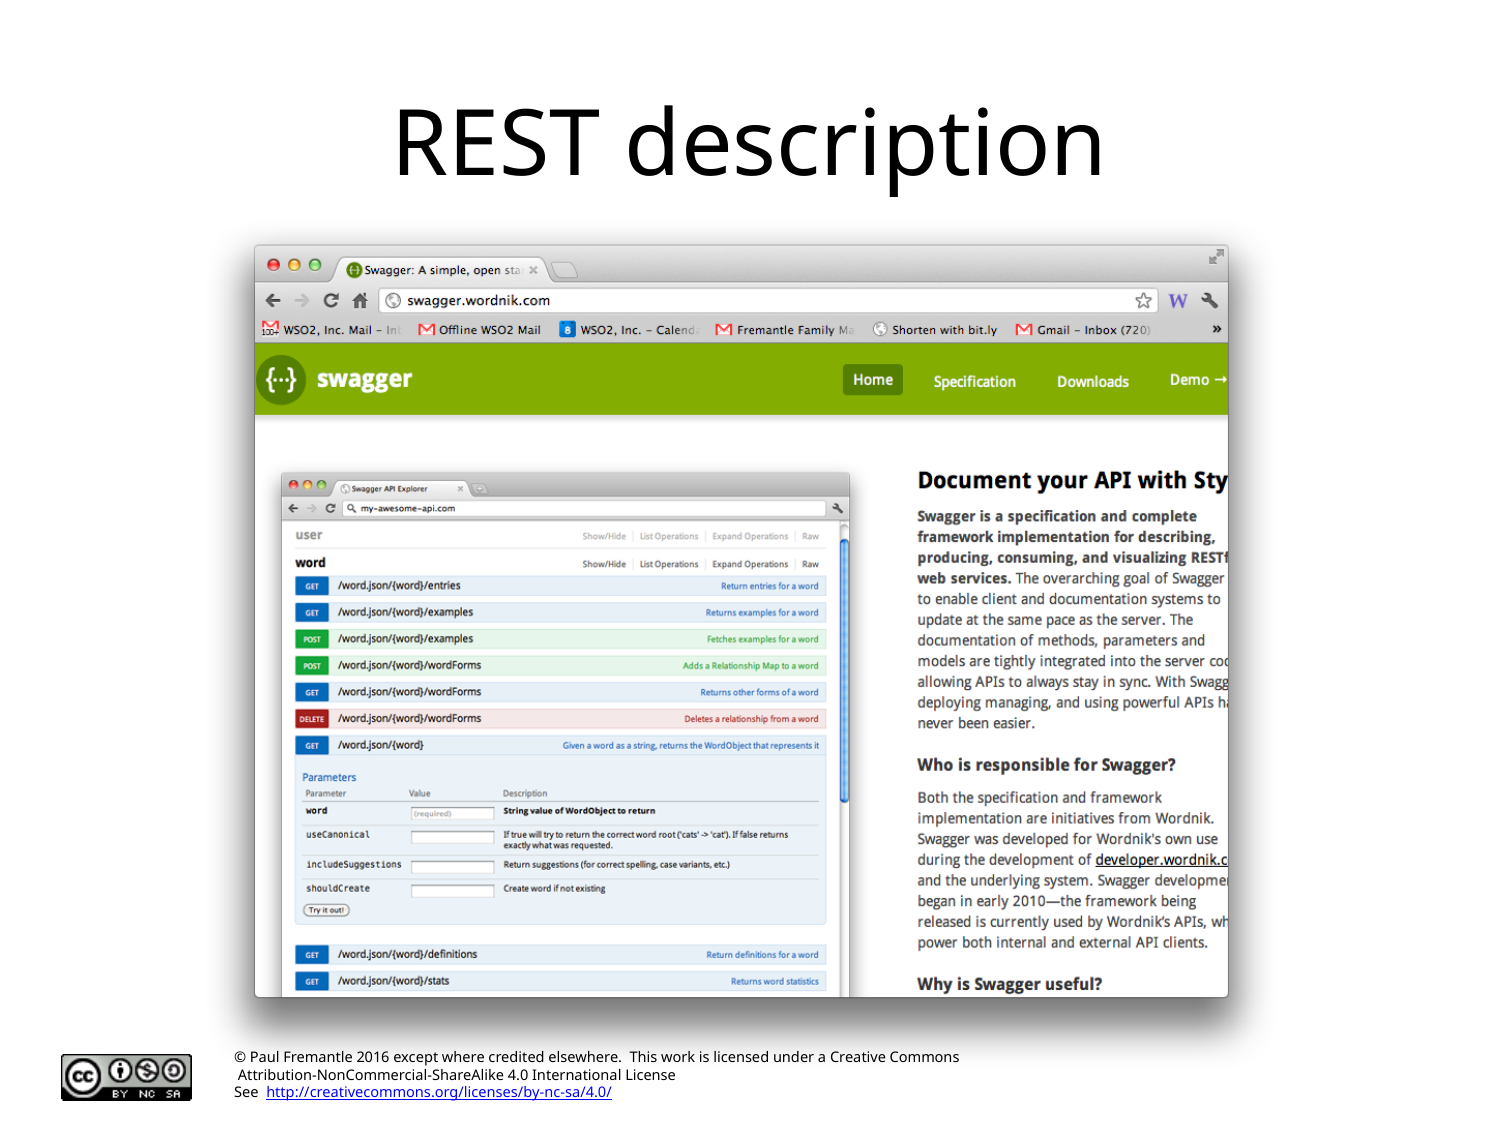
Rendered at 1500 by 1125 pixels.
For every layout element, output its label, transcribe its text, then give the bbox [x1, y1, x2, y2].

picture [61, 1054, 192, 1101]
title REST description [75, 45, 1425, 233]
picture [196, 209, 1287, 1079]
